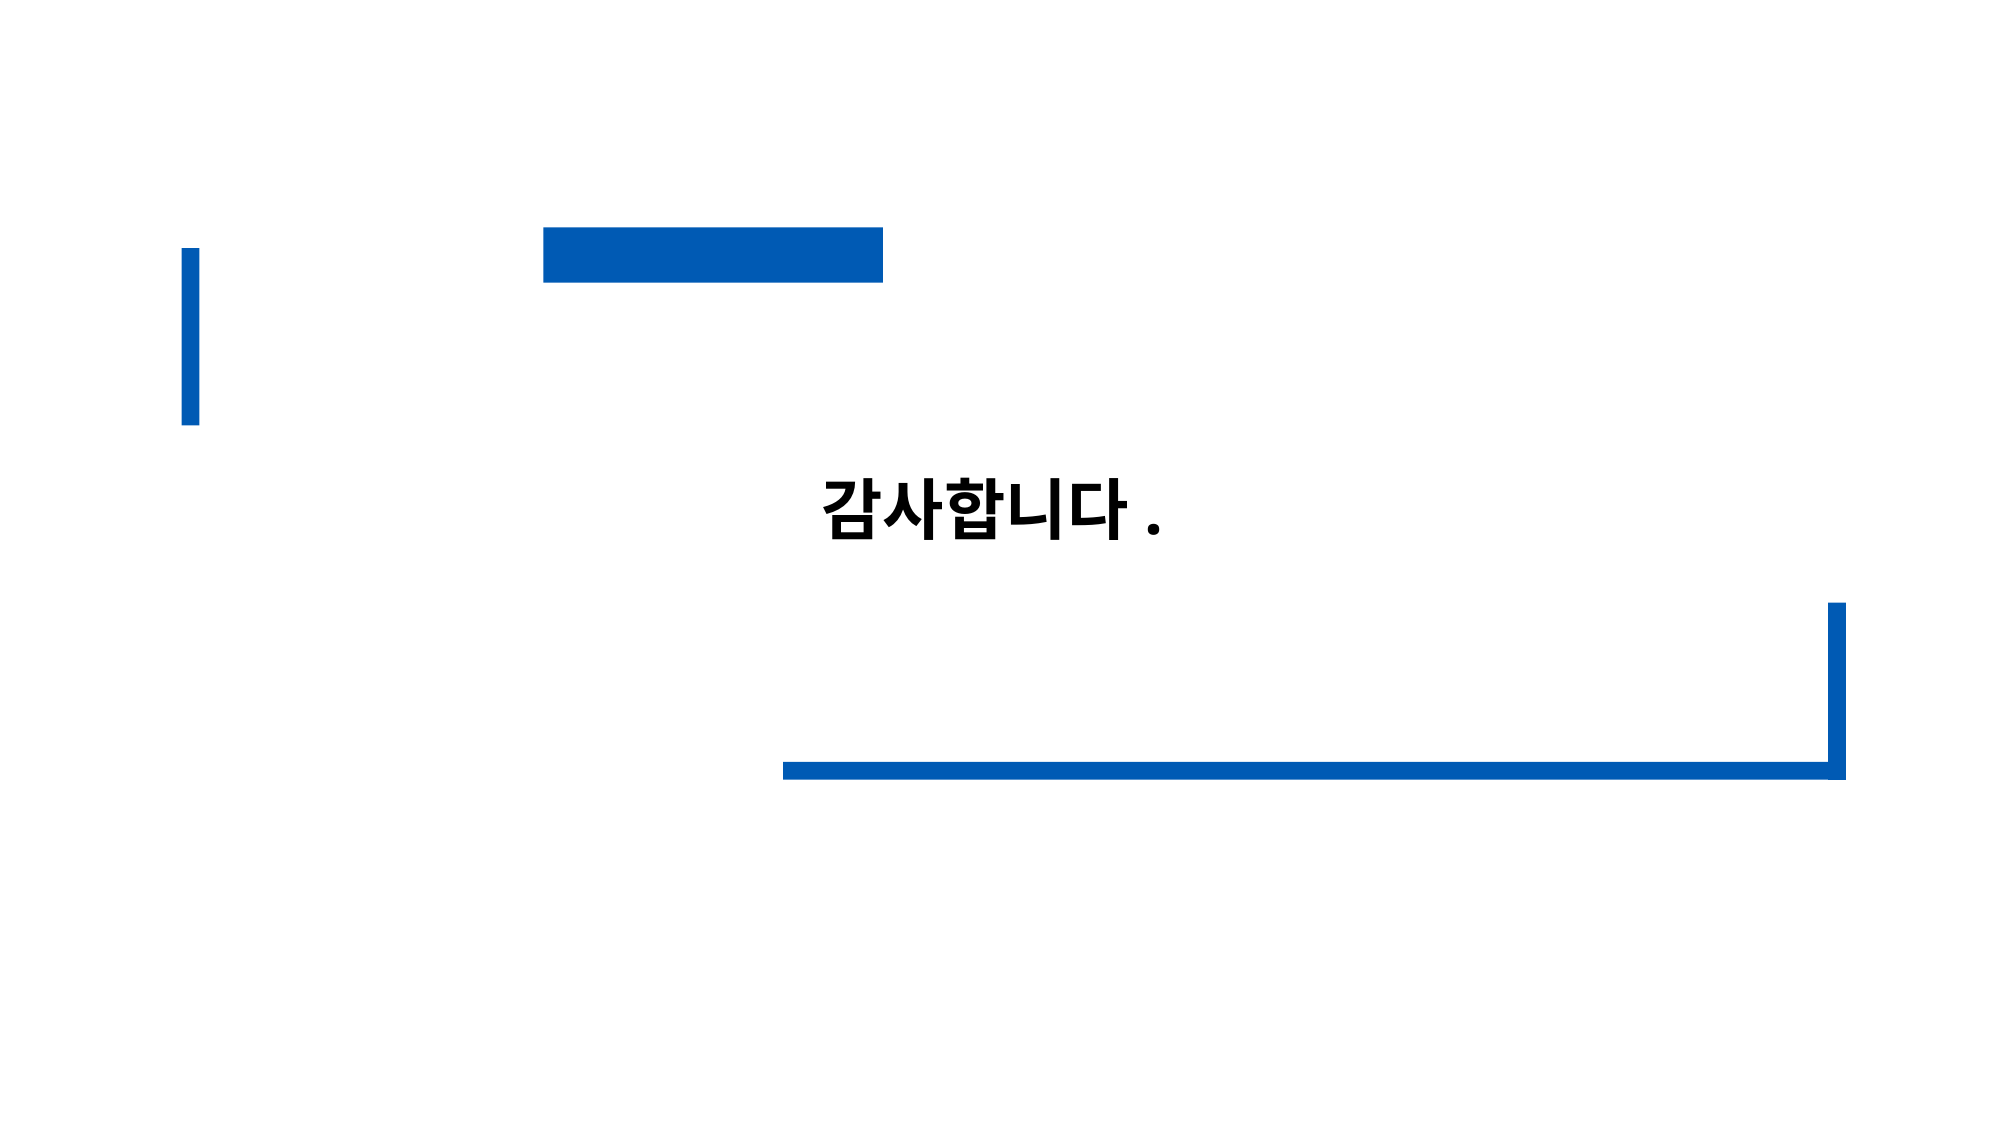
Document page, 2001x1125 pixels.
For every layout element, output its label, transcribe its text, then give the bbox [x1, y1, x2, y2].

list 감사합니다. [267, 305, 1733, 721]
